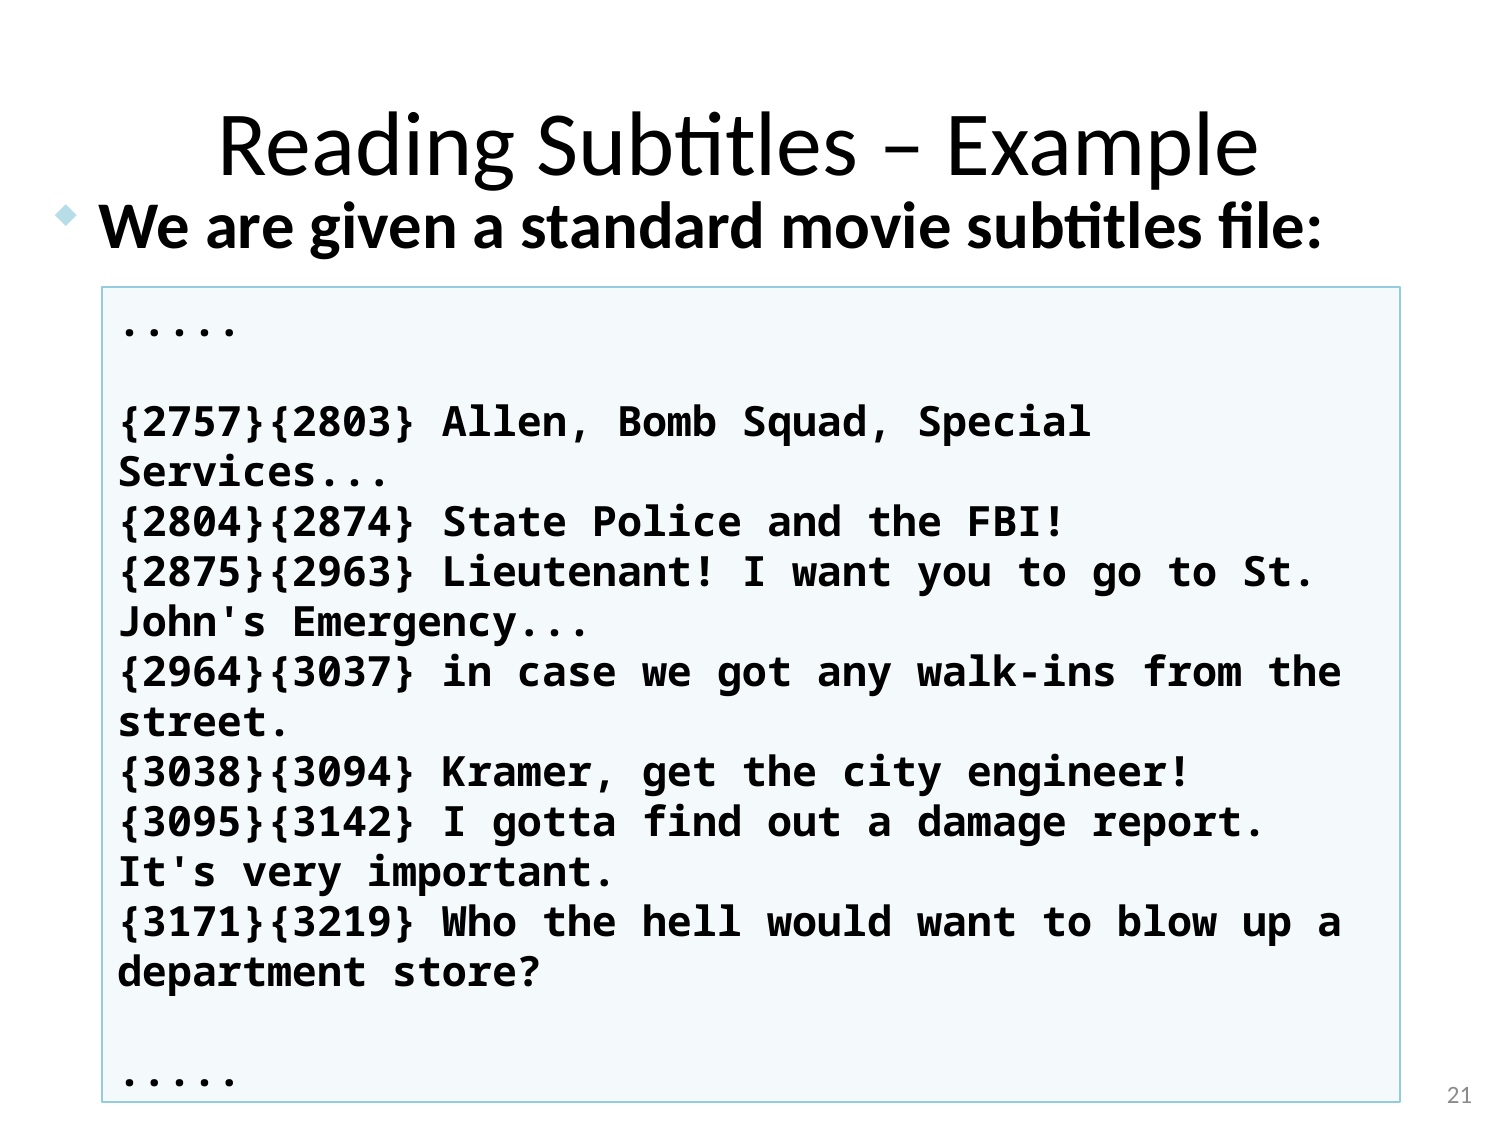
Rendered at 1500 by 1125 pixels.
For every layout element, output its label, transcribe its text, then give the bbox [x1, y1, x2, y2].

text_box We are given a standard movie subtitles file: [37, 174, 1463, 1100]
slide_number 21 [1412, 1074, 1488, 1113]
title Reading Subtitles – Example [75, 45, 1425, 174]
